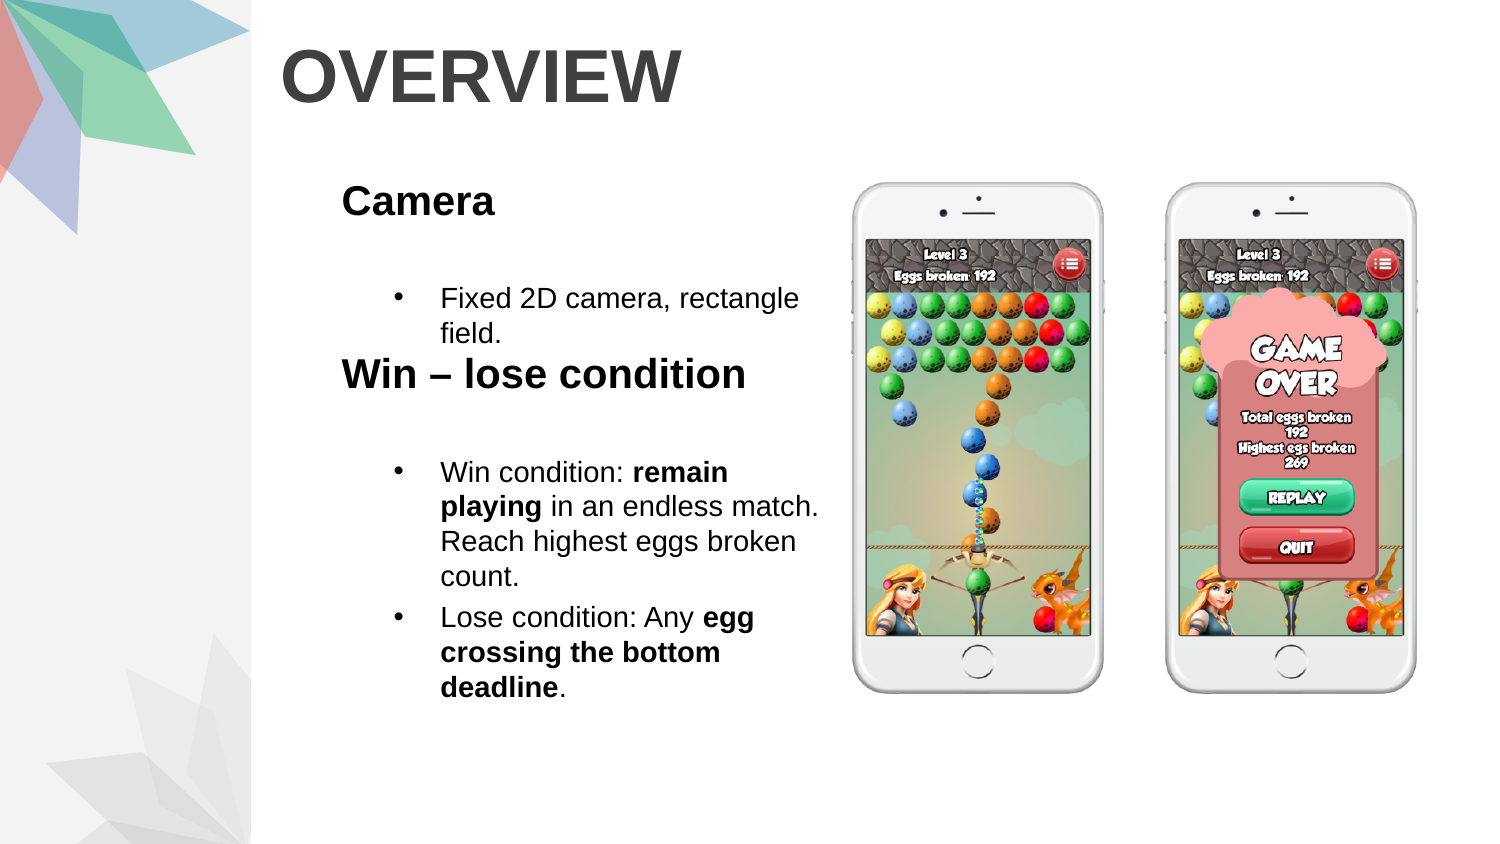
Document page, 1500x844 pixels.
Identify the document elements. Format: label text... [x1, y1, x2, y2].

text_box Win condition: remain playing in an endless match. Reach highest eggs broken count. Lose condition: Any egg crossing the bottom deadline. [328, 445, 679, 540]
text_box Win – lose condition [326, 334, 679, 410]
title OVERVIEW [265, 0, 1500, 146]
picture [0, 0, 1500, 844]
text_box Camera [326, 160, 679, 237]
text_box Fixed 2D camera, rectangle field. [328, 271, 679, 326]
